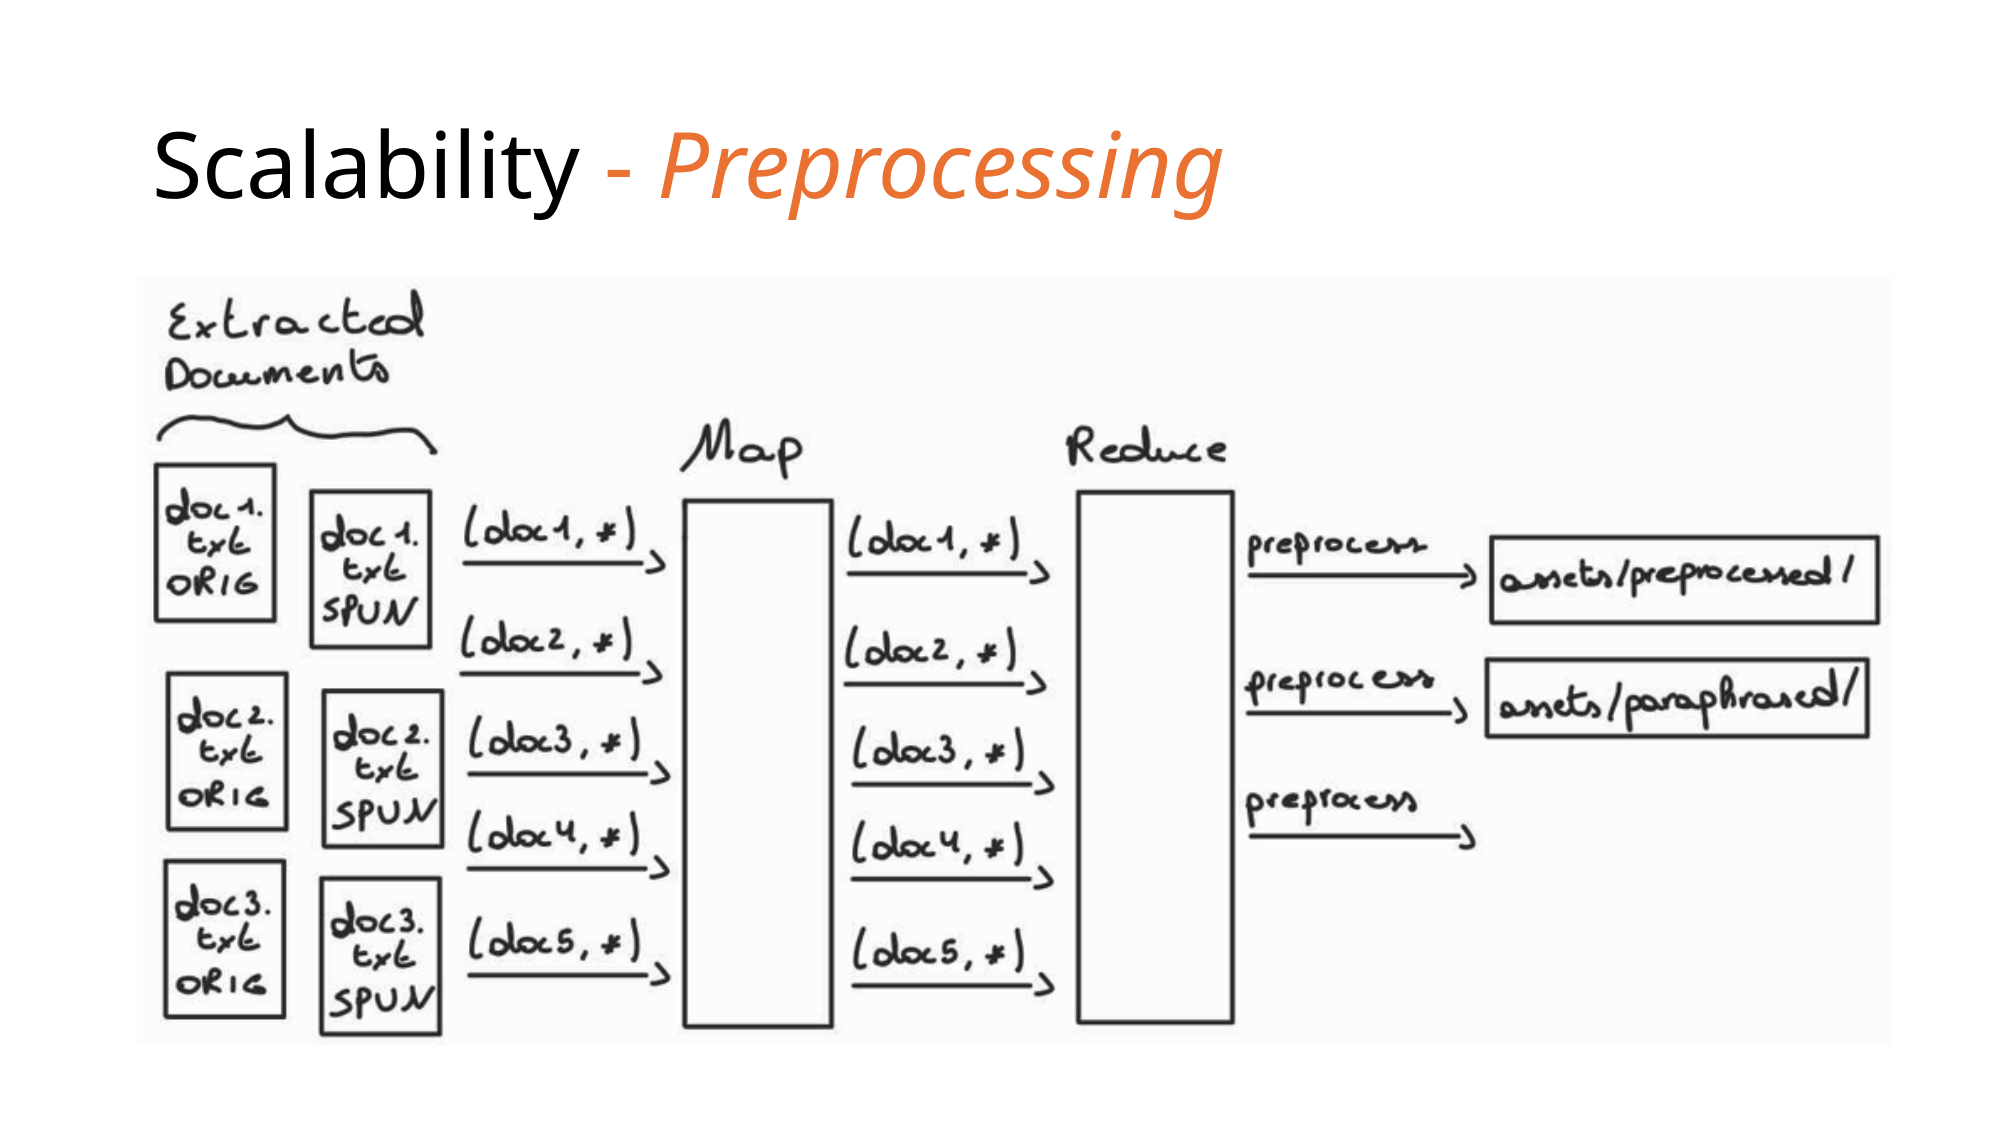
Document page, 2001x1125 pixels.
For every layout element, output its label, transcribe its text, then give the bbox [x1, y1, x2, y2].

title Scalability - Preprocessing [137, 59, 1863, 276]
picture [136, 276, 1894, 1046]
